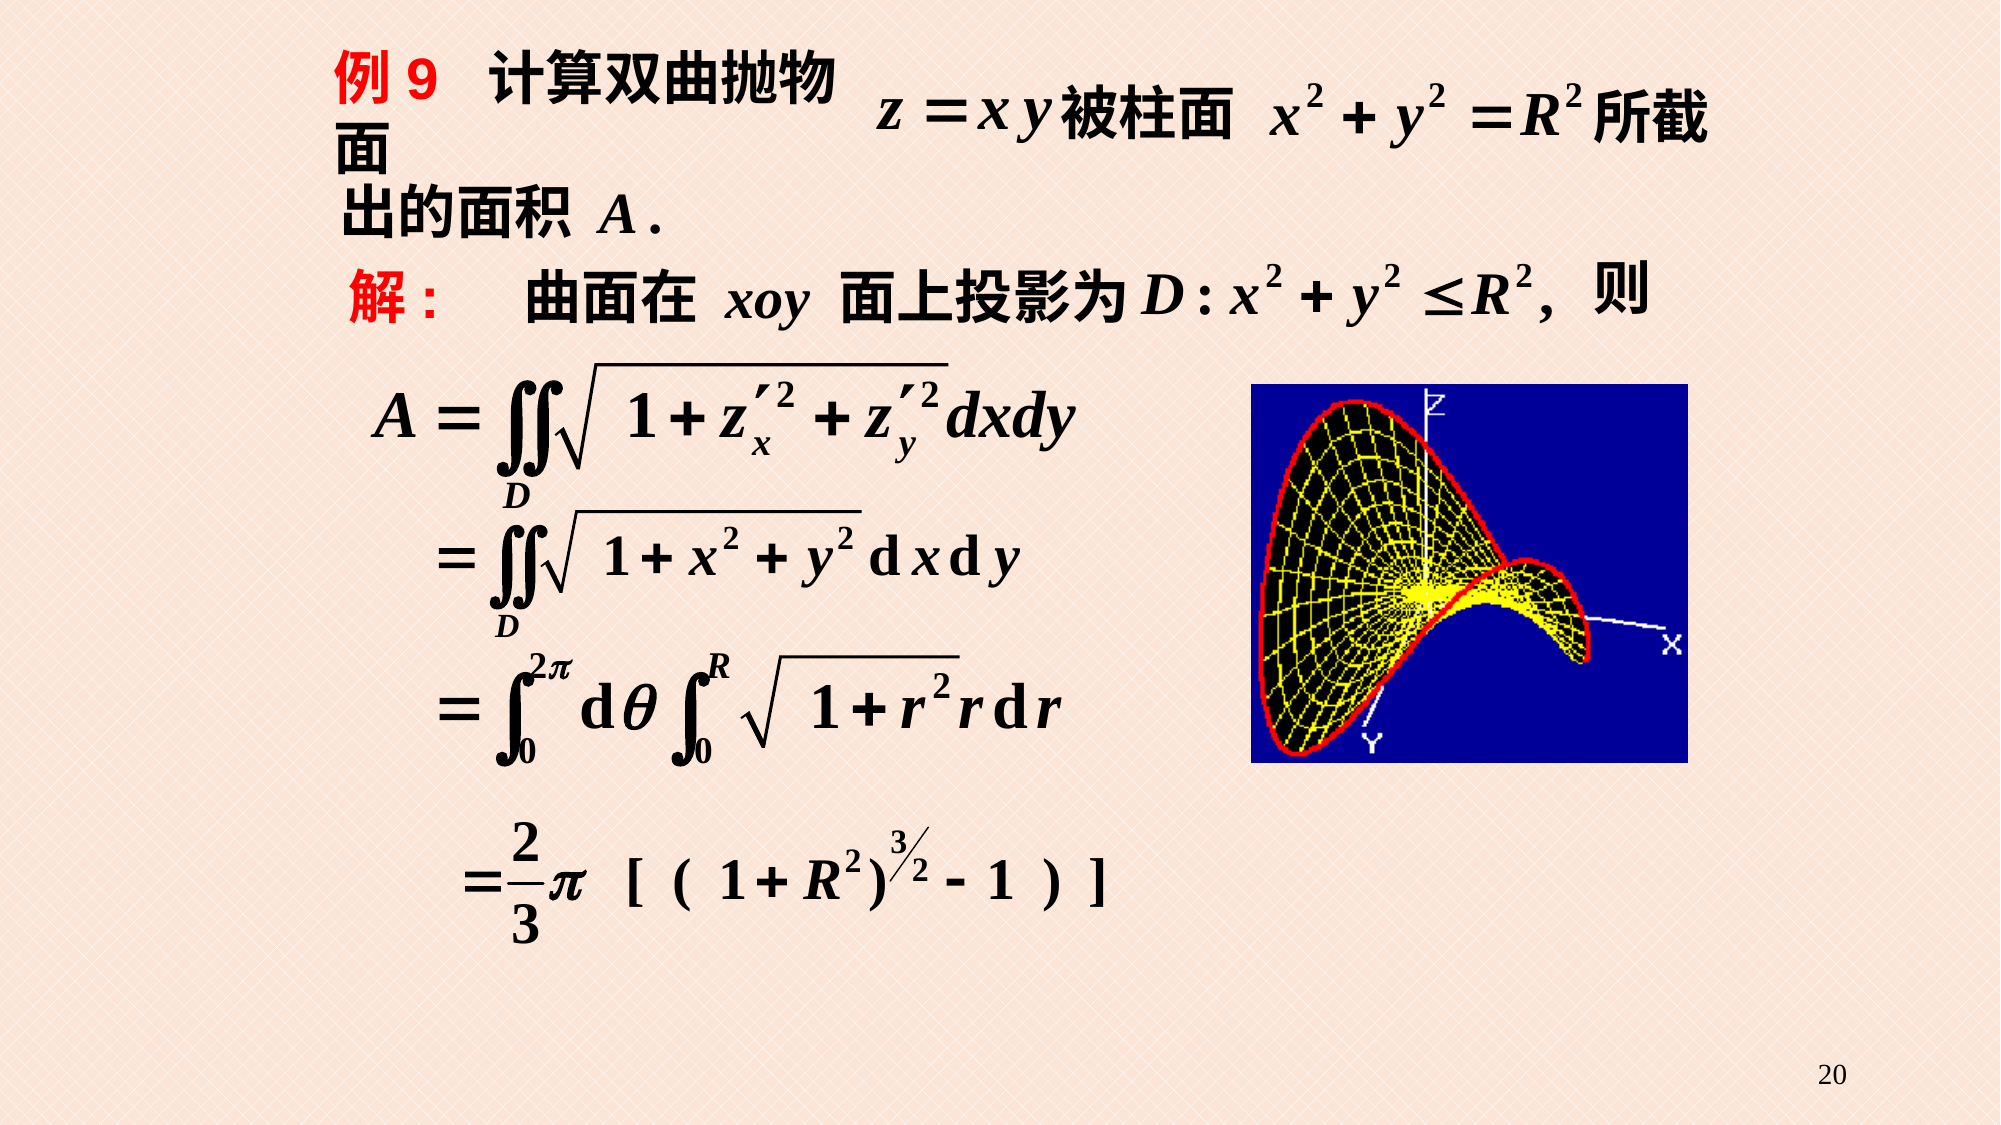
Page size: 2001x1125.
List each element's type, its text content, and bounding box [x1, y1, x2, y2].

text_box 被柱面 [1045, 68, 1256, 154]
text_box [456, 810, 1107, 949]
text_box 所截 [1595, 72, 1742, 158]
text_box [430, 642, 1068, 776]
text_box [430, 504, 1026, 642]
text_box 则 [1578, 243, 1717, 329]
text_box 解: 曲面在 xoy 面上投影为 [333, 252, 1129, 338]
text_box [1129, 248, 1563, 340]
picture [1251, 384, 1688, 763]
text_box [1256, 68, 1595, 162]
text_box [866, 86, 1067, 157]
slide_number 20 [1412, 1042, 1863, 1103]
text_box 例9 计算双曲抛物面 [319, 61, 894, 162]
text_box 出的面积 A . [324, 167, 782, 253]
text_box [365, 356, 1082, 514]
